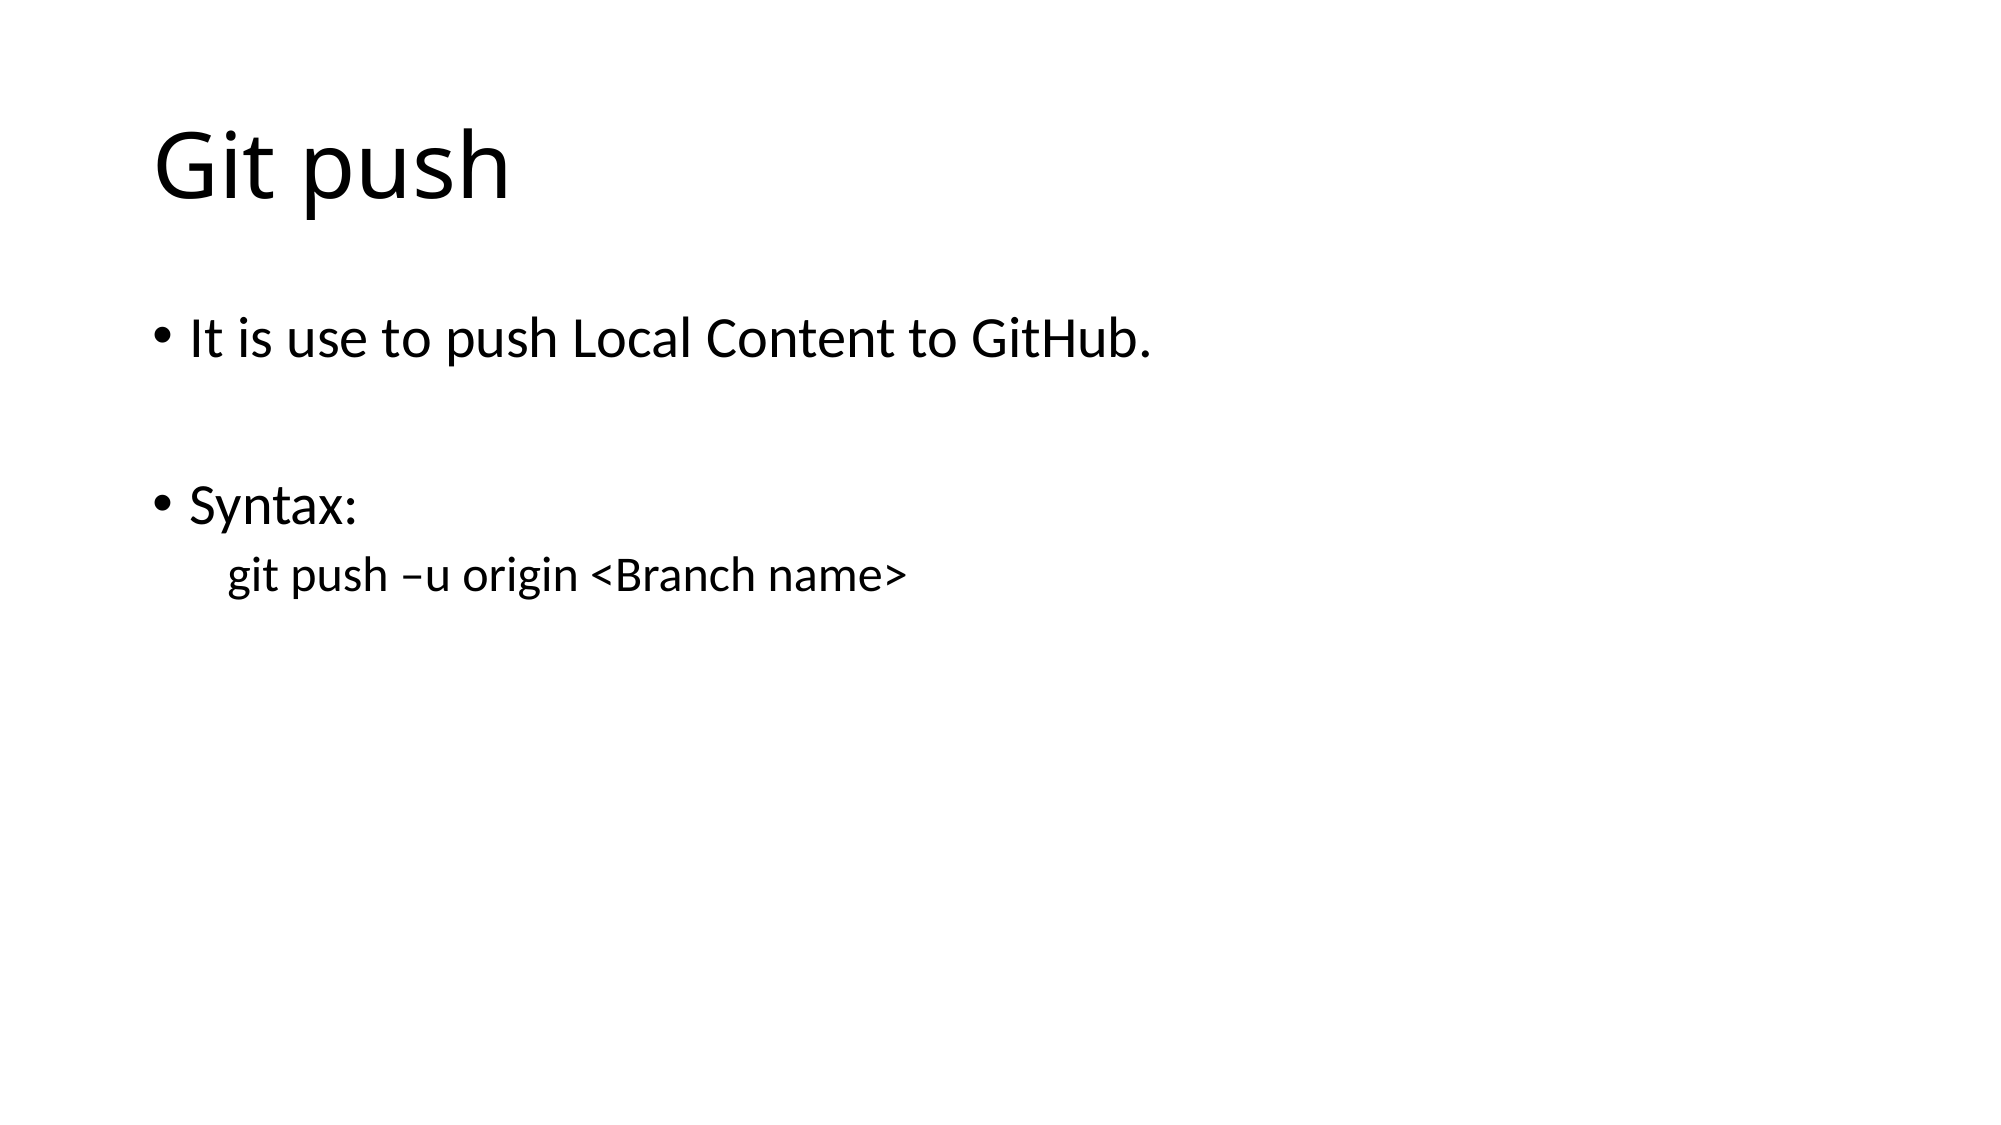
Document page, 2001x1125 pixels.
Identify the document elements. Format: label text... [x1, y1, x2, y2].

title Git push [137, 59, 1863, 278]
list It is use to push Local Content to GitHub. Syntax: git push –u origin <Branch name> [137, 299, 1863, 1014]
